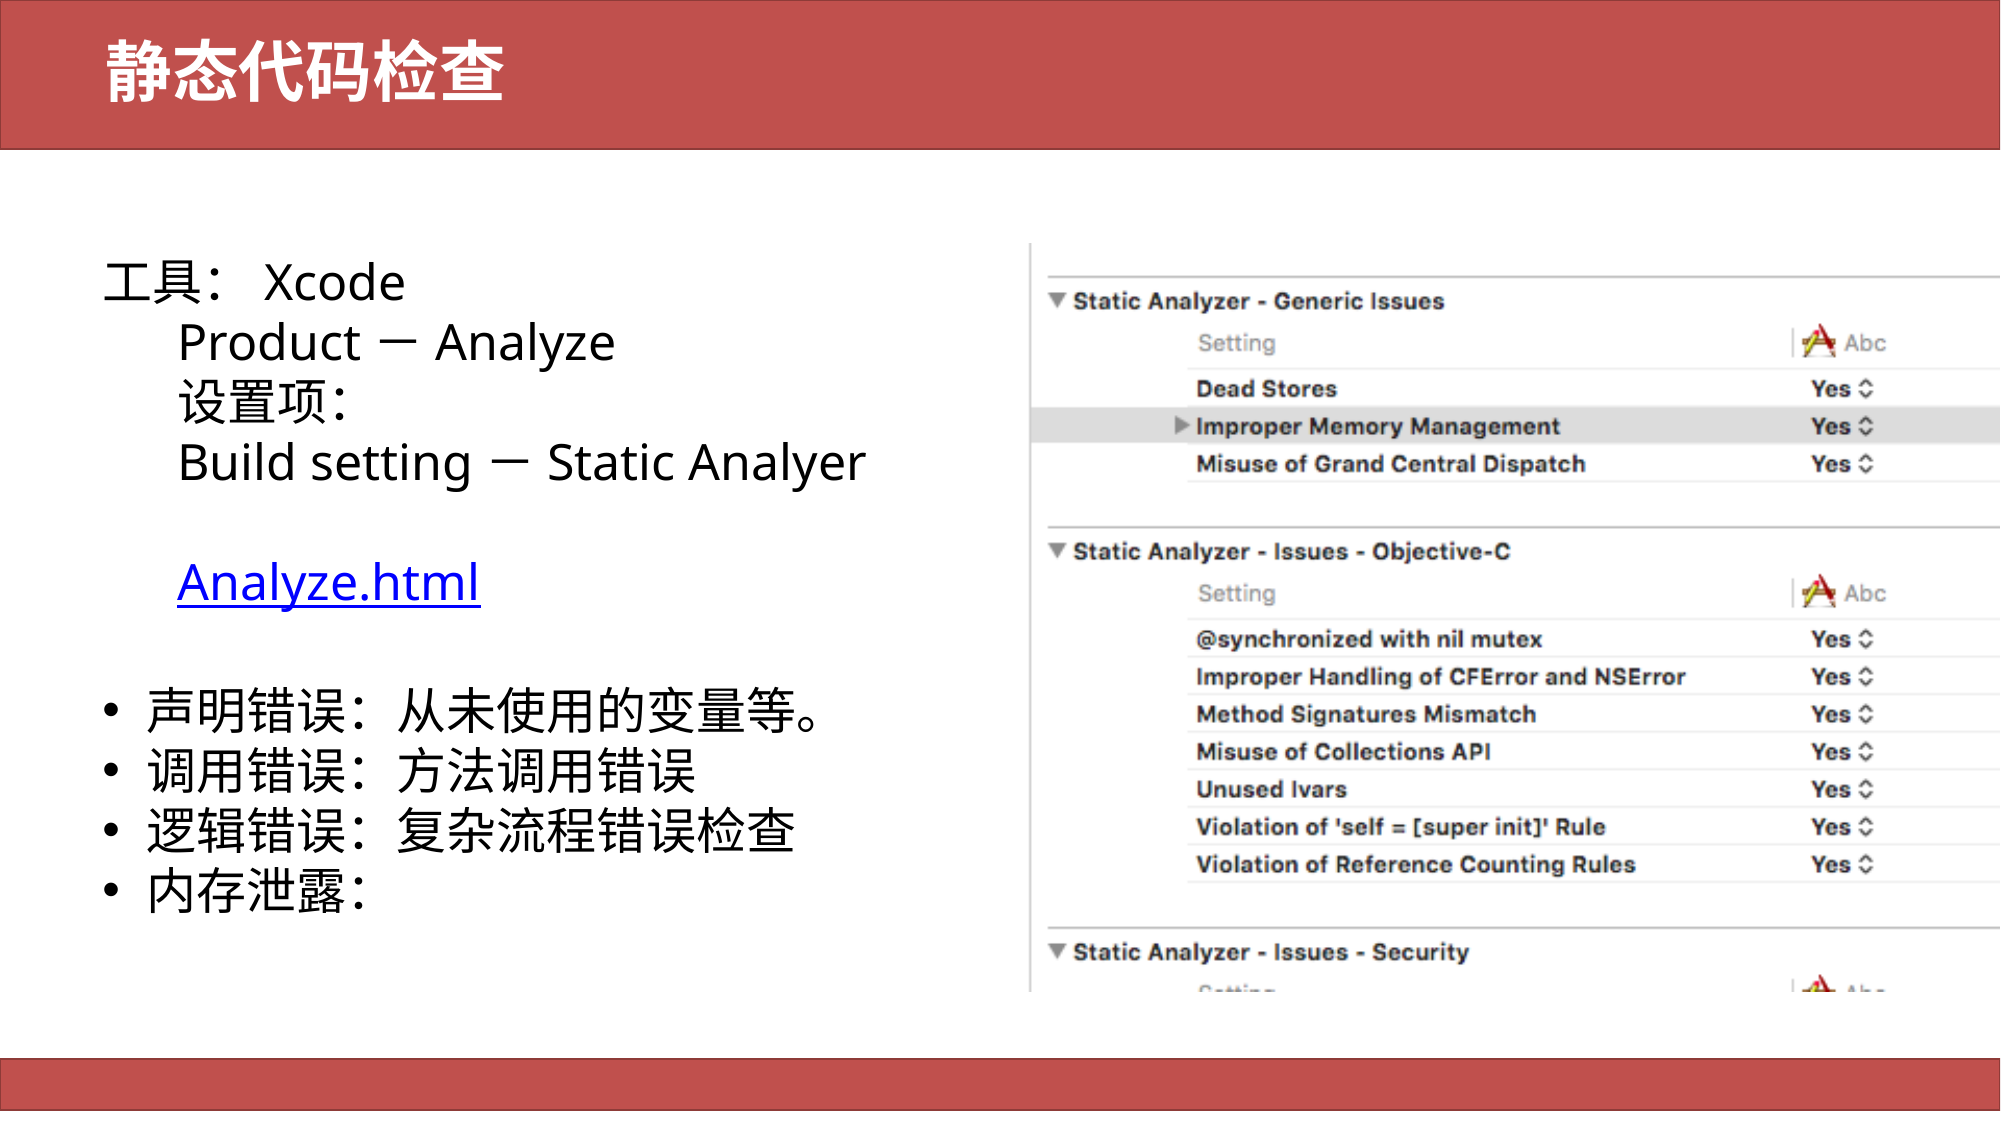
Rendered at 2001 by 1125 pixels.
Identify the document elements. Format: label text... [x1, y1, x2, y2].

picture [988, 243, 2000, 992]
title 静态代码检查 [90, 29, 1816, 120]
text_box 工具：Xcode Product－Analyze 设置项： Build setting－Static Analyer Analyze.html 声明错误：从未使用的变量等。 调用错误：方法调用错误 逻辑错误：复杂流程错误检查 内存泄露： [87, 243, 883, 927]
